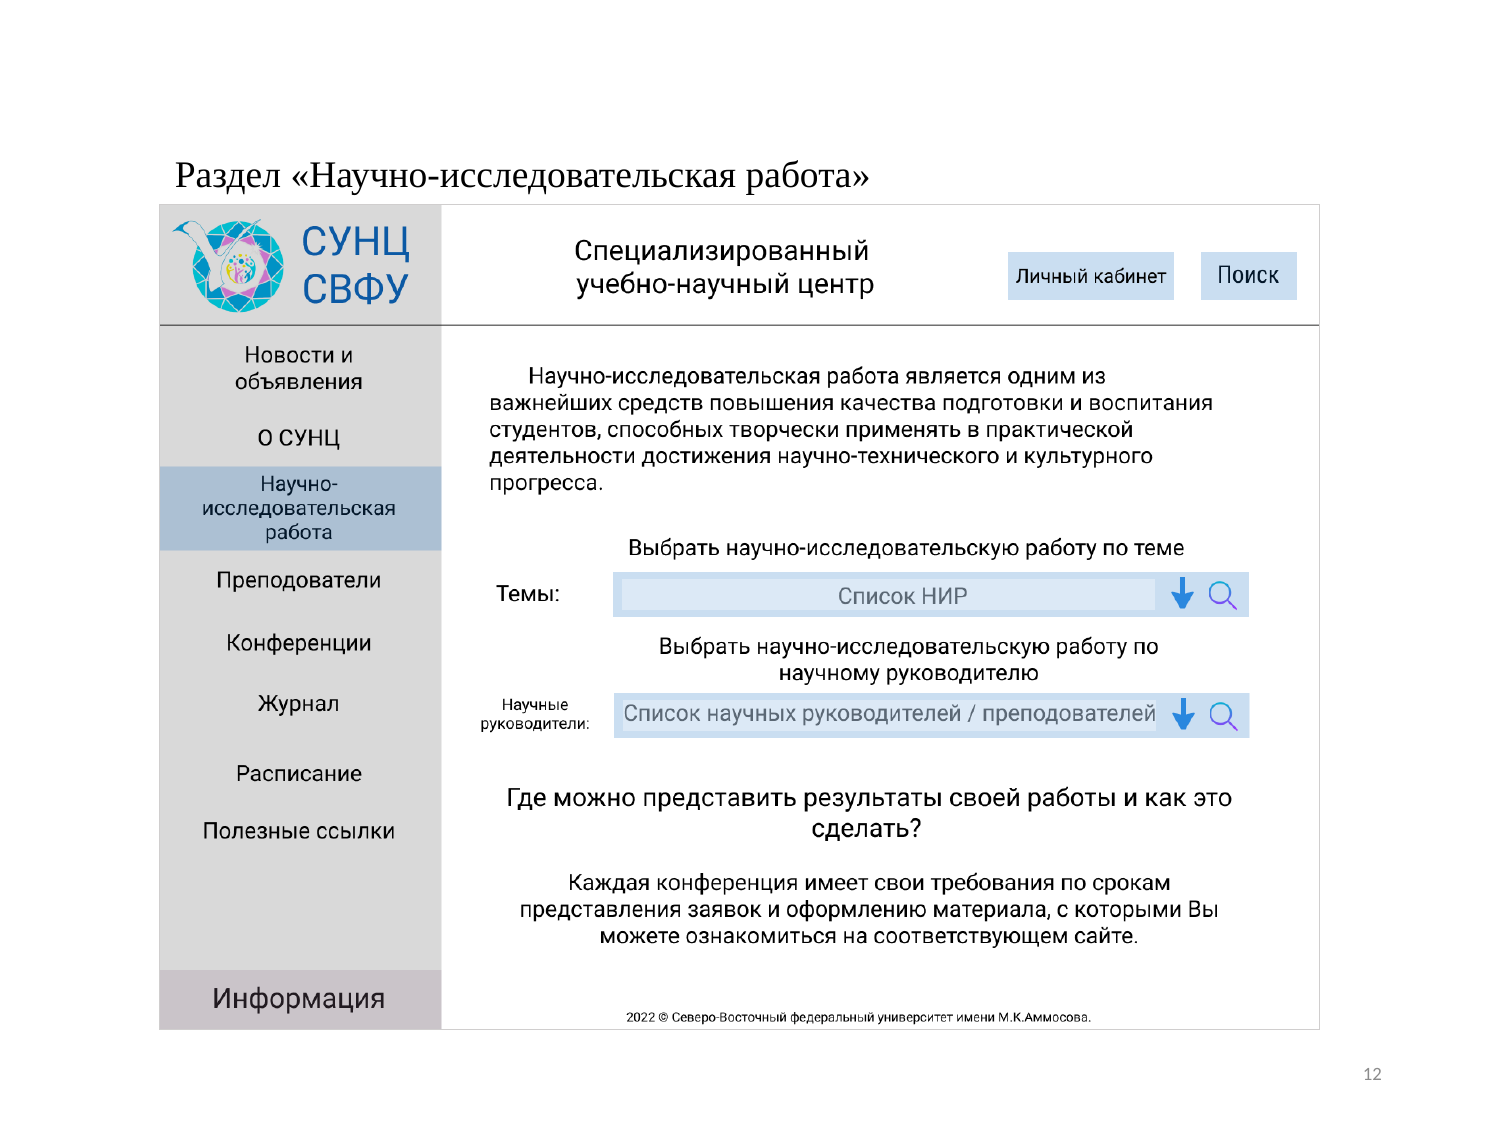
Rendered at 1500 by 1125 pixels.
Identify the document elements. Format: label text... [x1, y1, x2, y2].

text_box Раздел «Научно-исследовательская работа» [160, 142, 887, 203]
slide_number 12 [1059, 1042, 1397, 1103]
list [159, 204, 1320, 1030]
